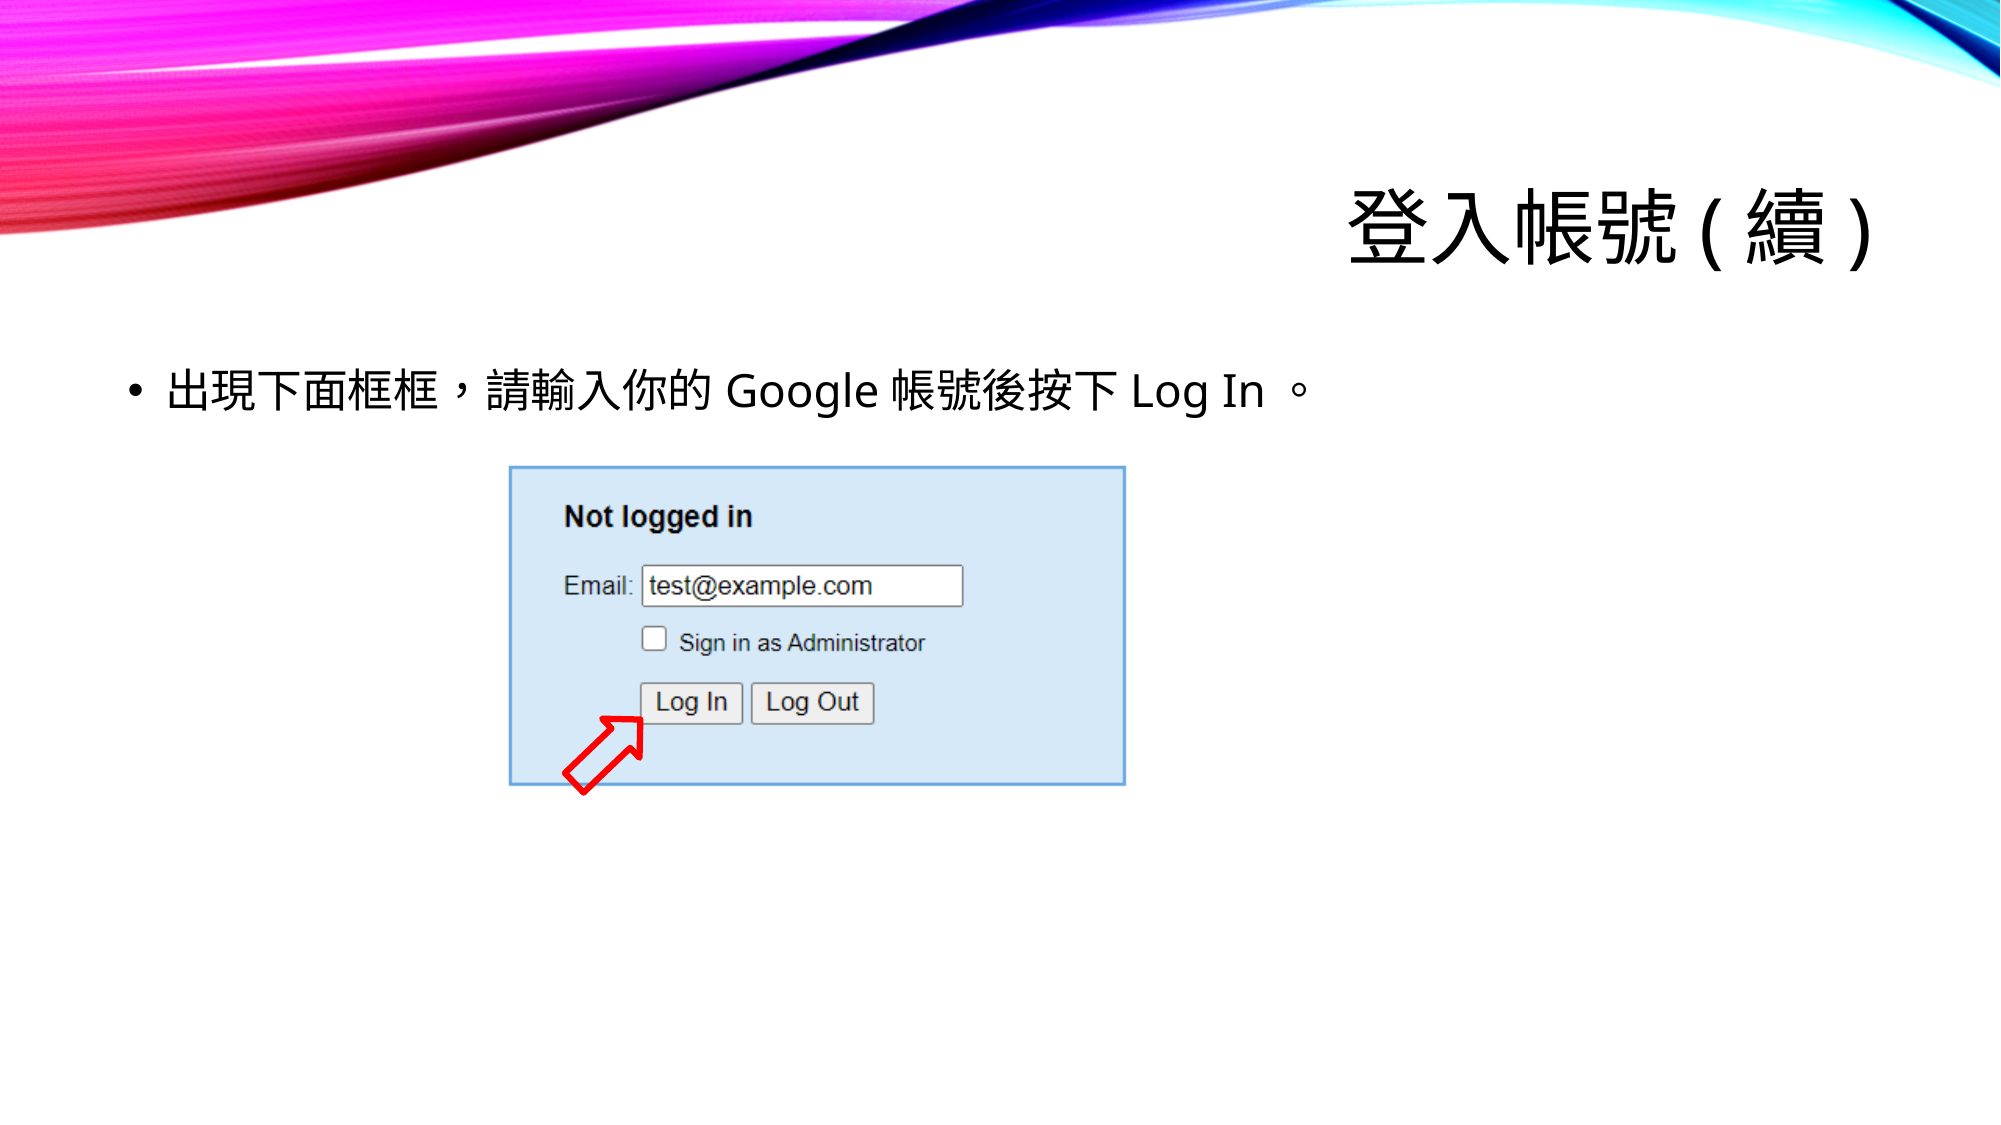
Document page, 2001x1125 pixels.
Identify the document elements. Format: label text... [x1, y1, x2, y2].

picture [0, 0, 2000, 237]
picture [480, 441, 1157, 816]
picture [1890, 0, 2000, 75]
picture [1910, 0, 2000, 45]
list 出現下面框框，請輸入你的Google帳號後按下Log In。 [112, 360, 1888, 1021]
title 登入帳號(續) [474, 125, 1888, 338]
